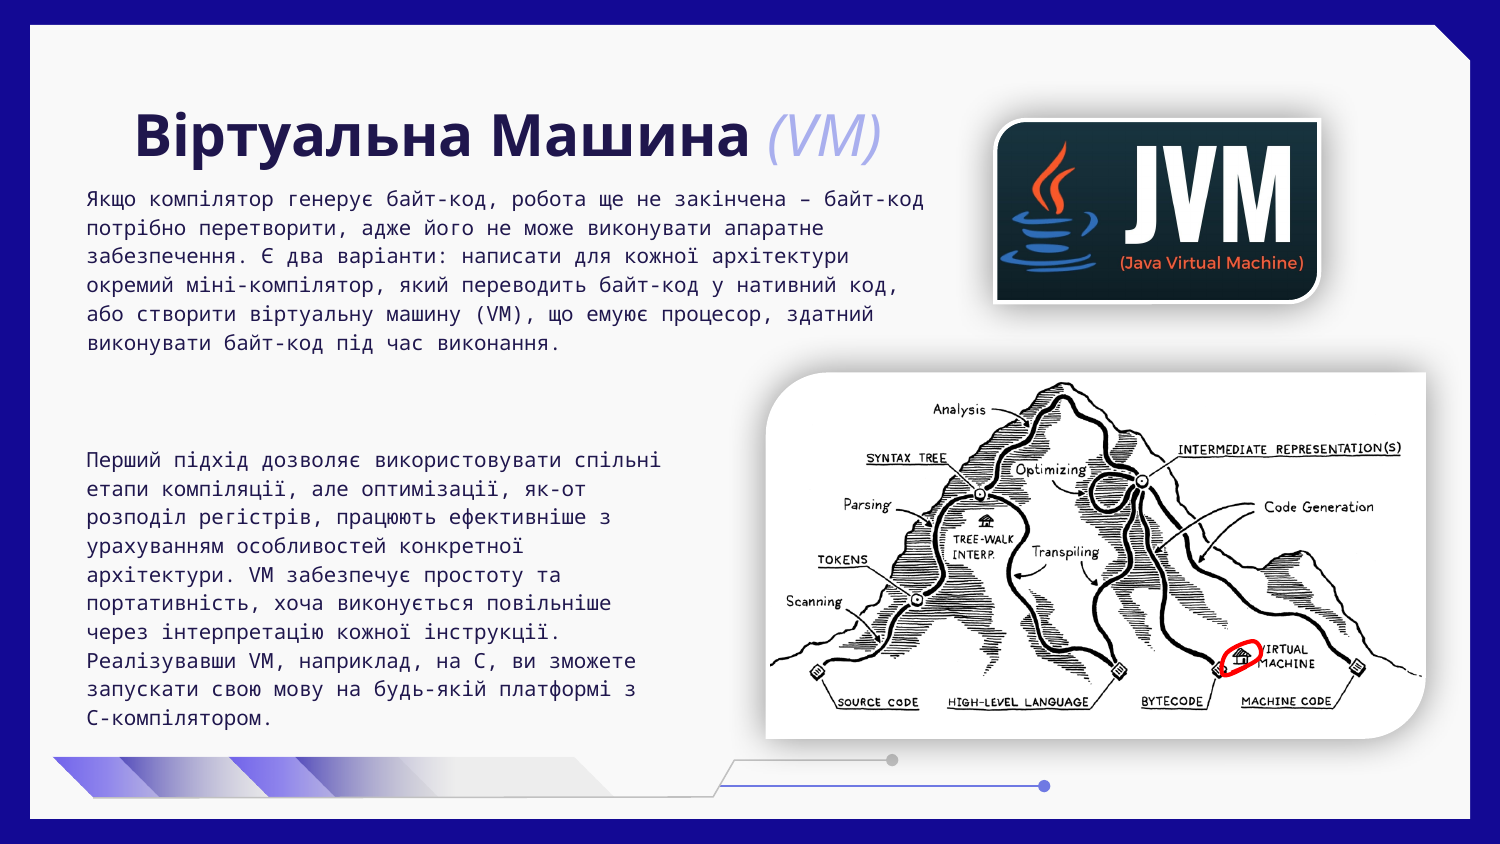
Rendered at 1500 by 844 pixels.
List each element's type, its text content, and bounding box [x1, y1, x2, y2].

subtitle Якщо компілятор генерує байт-код, робота ще не закінчена – байт-код потрібно перетворити, адже його не може виконувати апаратне забезпечення. Є два варіанти: написати для кожної архітектури окремий міні-компілятор, який переводить байт-код у нативний код, або створити віртуальну машину (VM), що емуює процесор, здатний виконувати байт-код під час виконання. [48, 166, 949, 754]
picture [995, 119, 1320, 303]
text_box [767, 374, 1424, 737]
text_box Перший підхід дозволяє використовувати спільні етапи компіляції, але оптимізації, як-от розподіл регістрів, працюють ефективніше з урахуванням особливостей конкретної архітектури. VM забезпечує простоту та портативність, хоча виконується повільніше через інтерпретацію кожної інструкції. Реалізувавши VM, наприклад, на C, ви зможете запускати свою мову на будь-якій платформі з C-компілятором. [48, 427, 684, 844]
title Віртуальна Машина (VM) [118, 72, 1382, 167]
